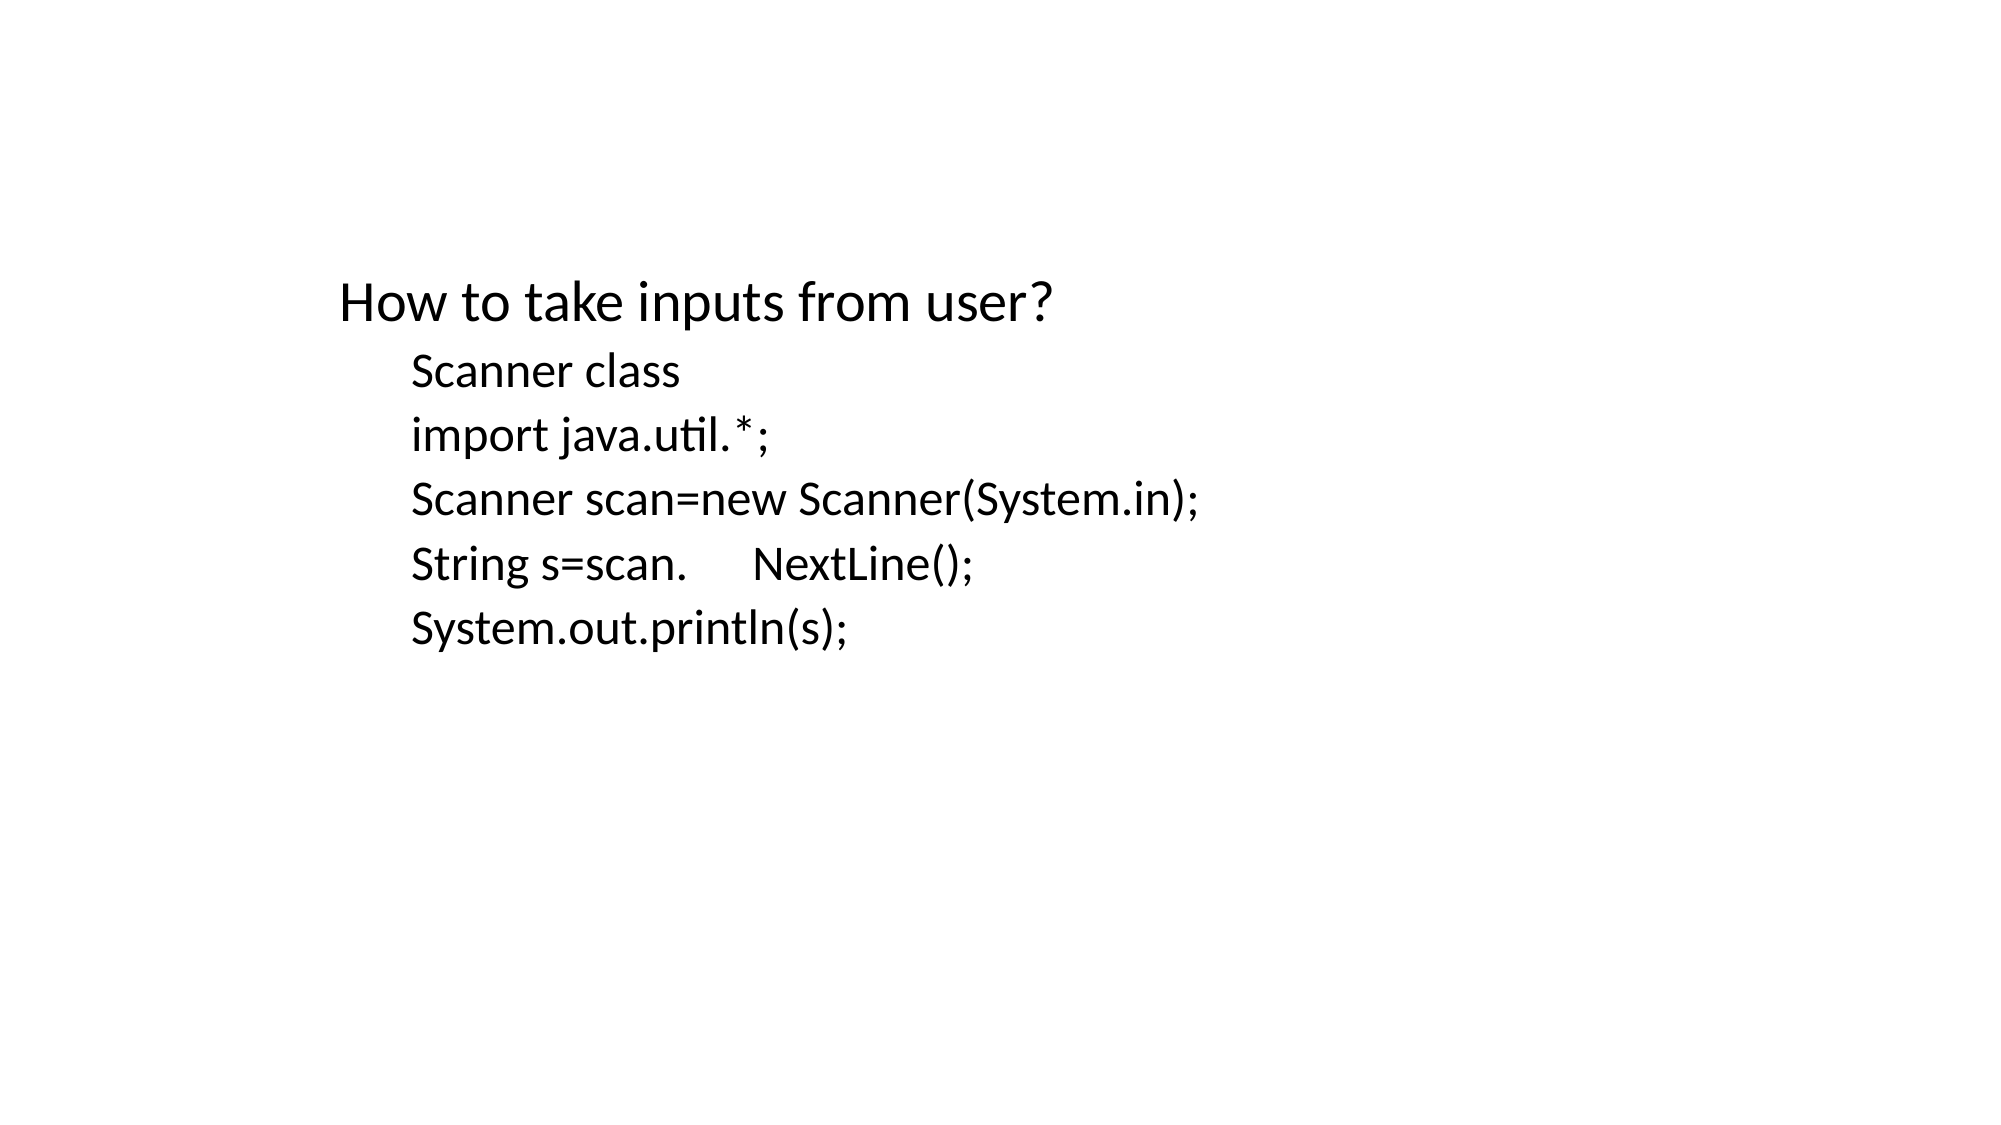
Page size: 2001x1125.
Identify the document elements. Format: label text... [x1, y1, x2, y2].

list How to take inputs from user? Scanner class import java.util.*; Scanner scan=new Scanner(System.in); String s=scan. NextLine(); System.out.println(s); [324, 263, 1645, 916]
